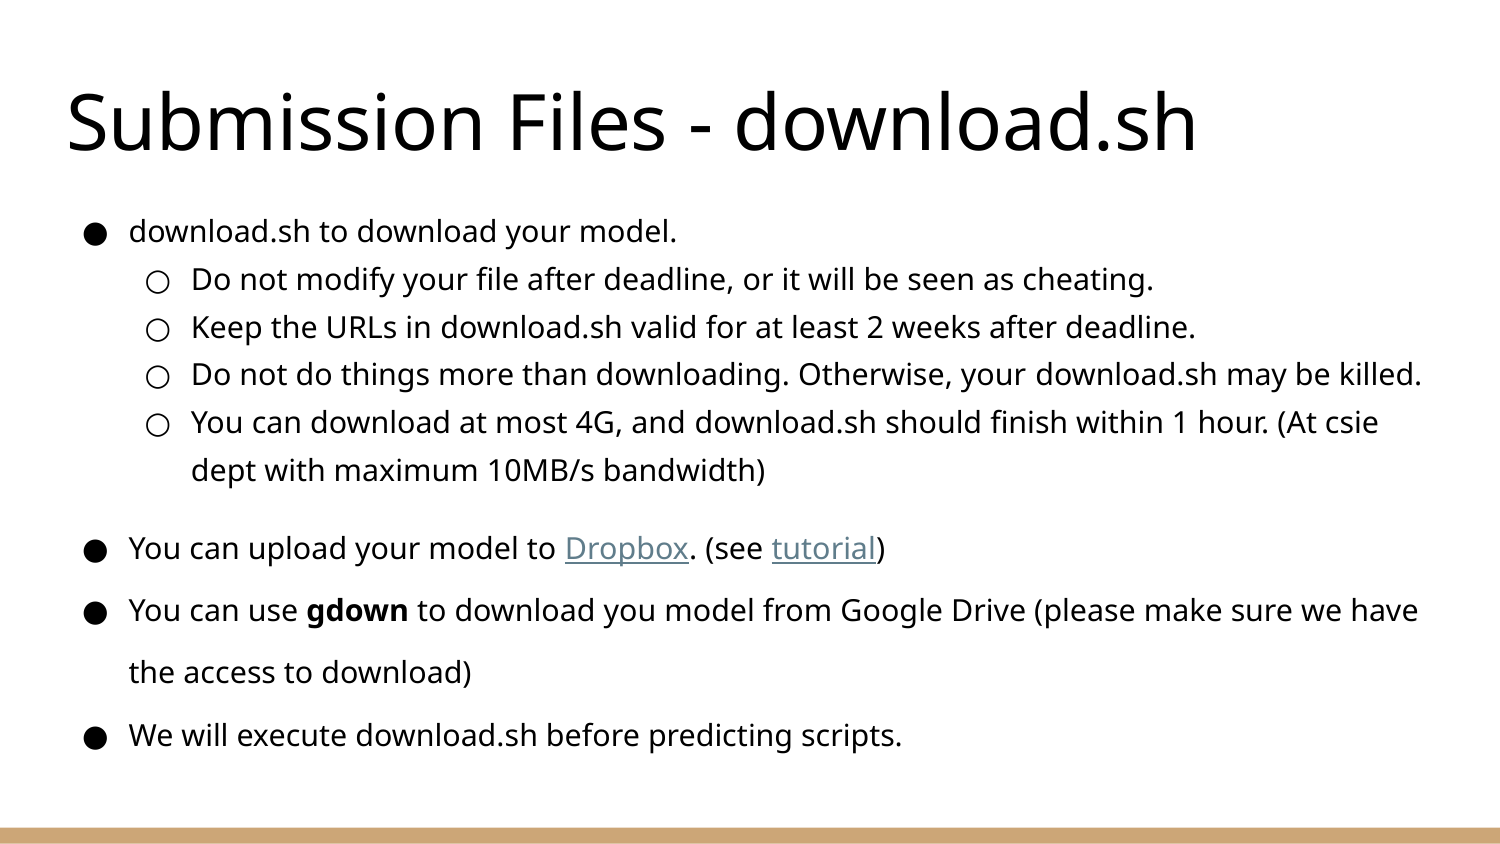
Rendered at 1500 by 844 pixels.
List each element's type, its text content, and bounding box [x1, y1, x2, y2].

title Submission Files - download.sh [51, 51, 1449, 189]
list download.sh to download your model. Do not modify your file after deadline, or it will be seen as cheating. Keep the URLs in download.sh valid for at least 2 weeks after deadline. Do not do things more than downloading. Otherwise, your download.sh may be killed. You can download at most 4G, and download.sh should finish within 1 hour. (At csie dept with maximum 10MB/s bandwidth) You can upload your model to Dropbox. (see tutorial) You can use gdown to download you model from Google Drive (please make sure we have the access to download) We will execute download.sh before predicting scripts. [51, 189, 1449, 817]
